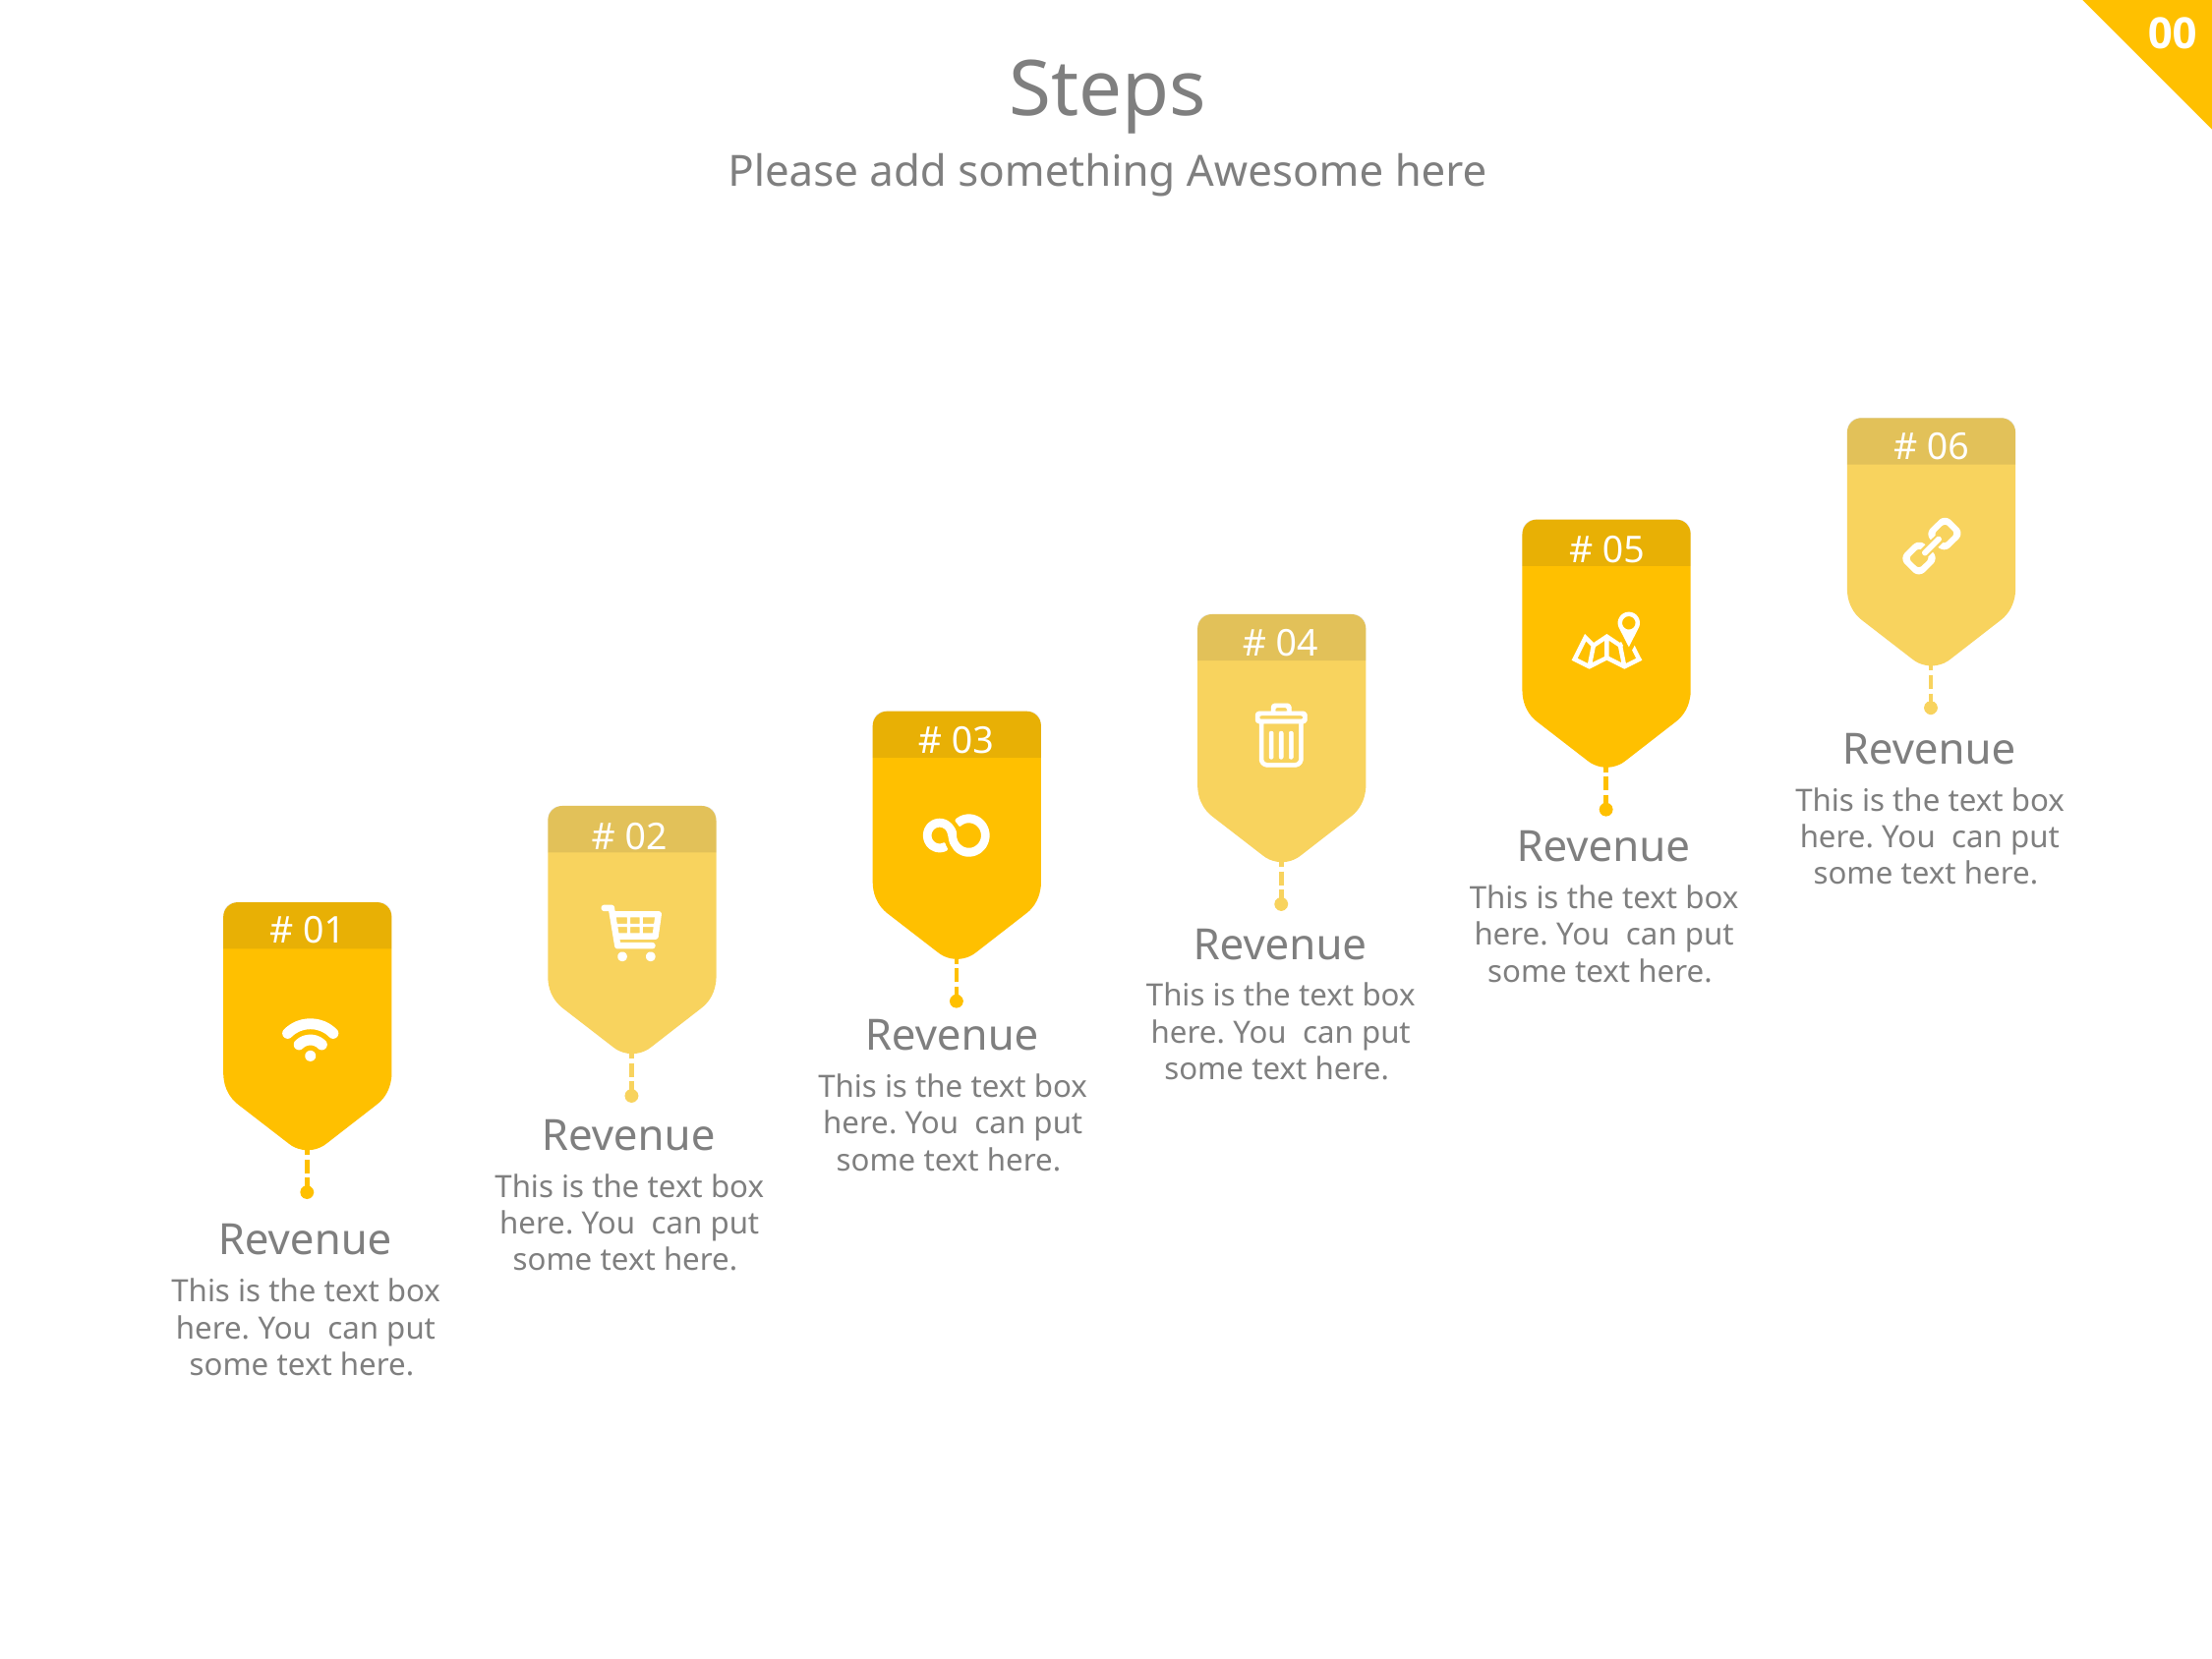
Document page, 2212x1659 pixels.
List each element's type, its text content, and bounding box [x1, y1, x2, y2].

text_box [765, 1000, 1140, 1186]
text_box Steps [994, 31, 1221, 136]
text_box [872, 711, 1041, 1000]
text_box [1197, 613, 1367, 904]
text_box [119, 1204, 494, 1391]
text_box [1093, 909, 1469, 1096]
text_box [1846, 418, 2016, 709]
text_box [2080, 0, 2212, 130]
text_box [601, 904, 662, 962]
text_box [548, 805, 717, 1097]
text_box Please add something Awesome here [713, 136, 1502, 202]
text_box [223, 901, 392, 1193]
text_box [1742, 714, 2118, 900]
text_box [282, 1018, 339, 1061]
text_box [1417, 811, 1792, 998]
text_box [1902, 517, 1961, 575]
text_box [1522, 519, 1691, 810]
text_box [442, 1100, 817, 1287]
